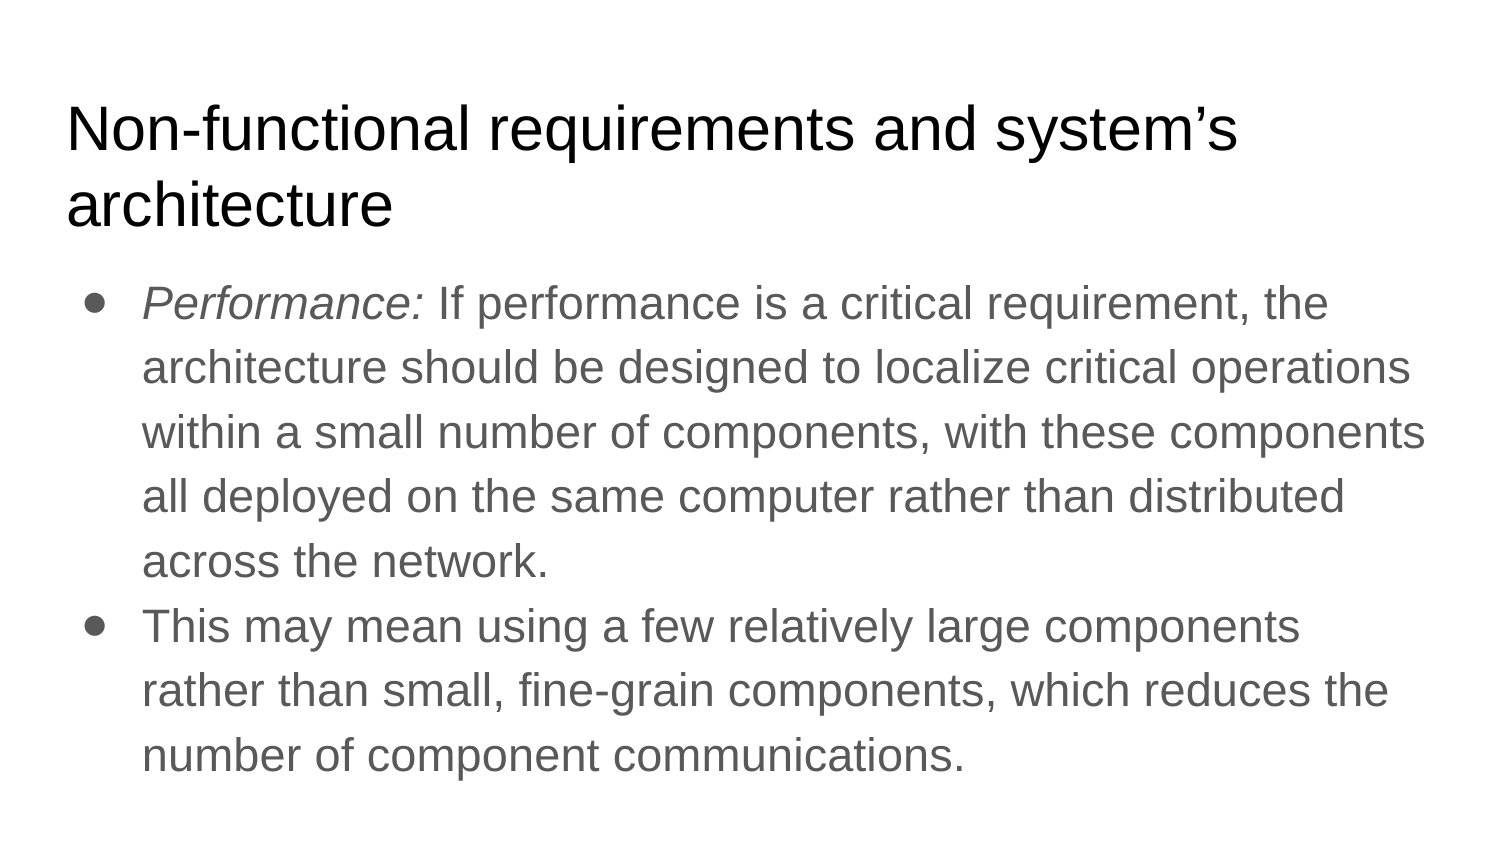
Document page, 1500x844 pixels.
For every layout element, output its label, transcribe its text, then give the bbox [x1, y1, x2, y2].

title Non-functional requirements and system’s architecture [51, 72, 1449, 167]
list Performance: If performance is a critical requirement, the architecture should be designed to localize critical operations within a small number of components, with these components all deployed on the same computer rather than distributed across the network. This may mean using a few relatively large components rather than small, fine-grain components, which reduces the number of component communications. [51, 248, 1449, 810]
